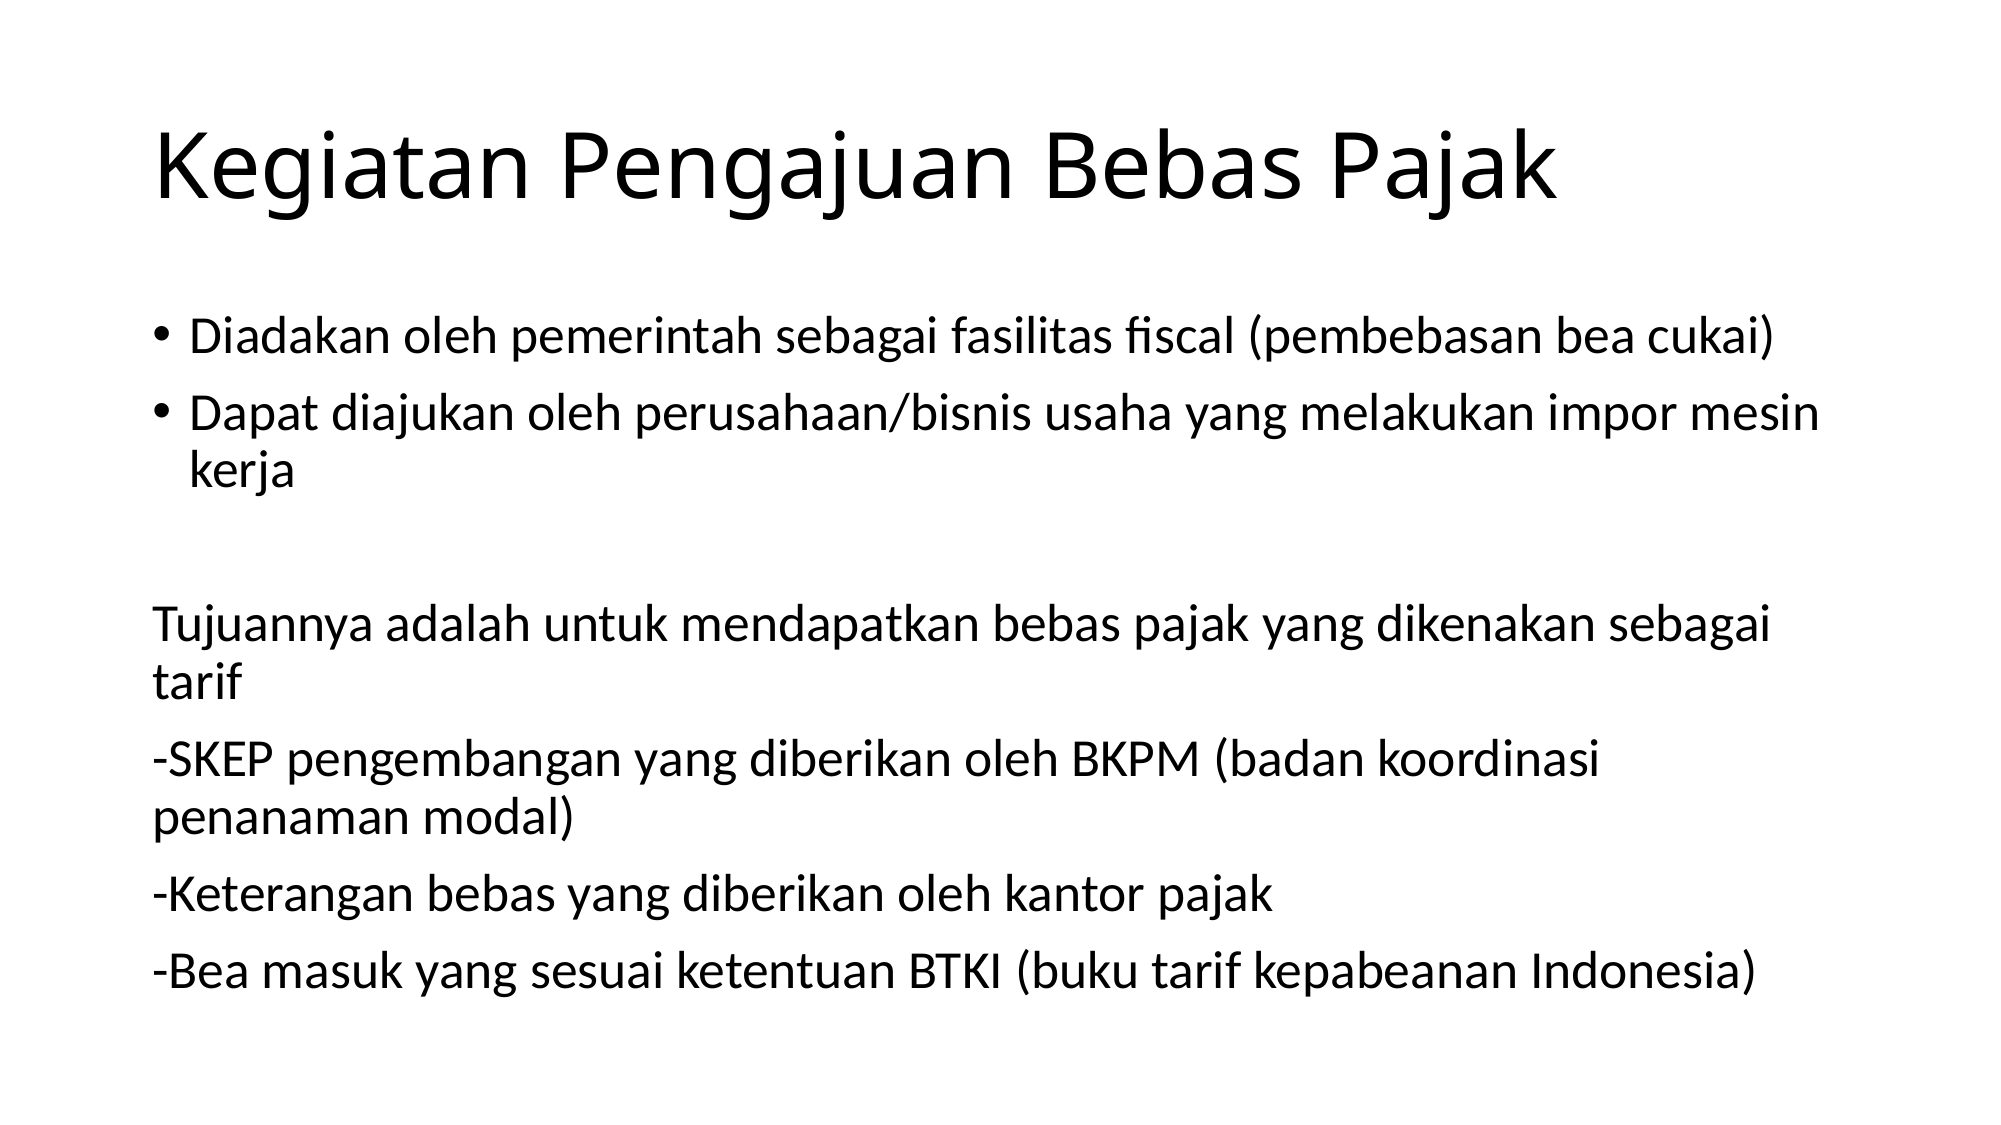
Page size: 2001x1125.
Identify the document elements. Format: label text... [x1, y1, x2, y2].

title Kegiatan Pengajuan Bebas Pajak [137, 59, 1863, 278]
list Diadakan oleh pemerintah sebagai fasilitas fiscal (pembebasan bea cukai) Dapat diajukan oleh perusahaan/bisnis usaha yang melakukan impor mesin kerja Tujuannya adalah untuk mendapatkan bebas pajak yang dikenakan sebagai tarif -SKEP pengembangan yang diberikan oleh BKPM (badan koordinasi penanaman modal) -Keterangan bebas yang diberikan oleh kantor pajak -Bea masuk yang sesuai ketentuan BTKI (buku tarif kepabeanan Indonesia) [137, 299, 1863, 1014]
